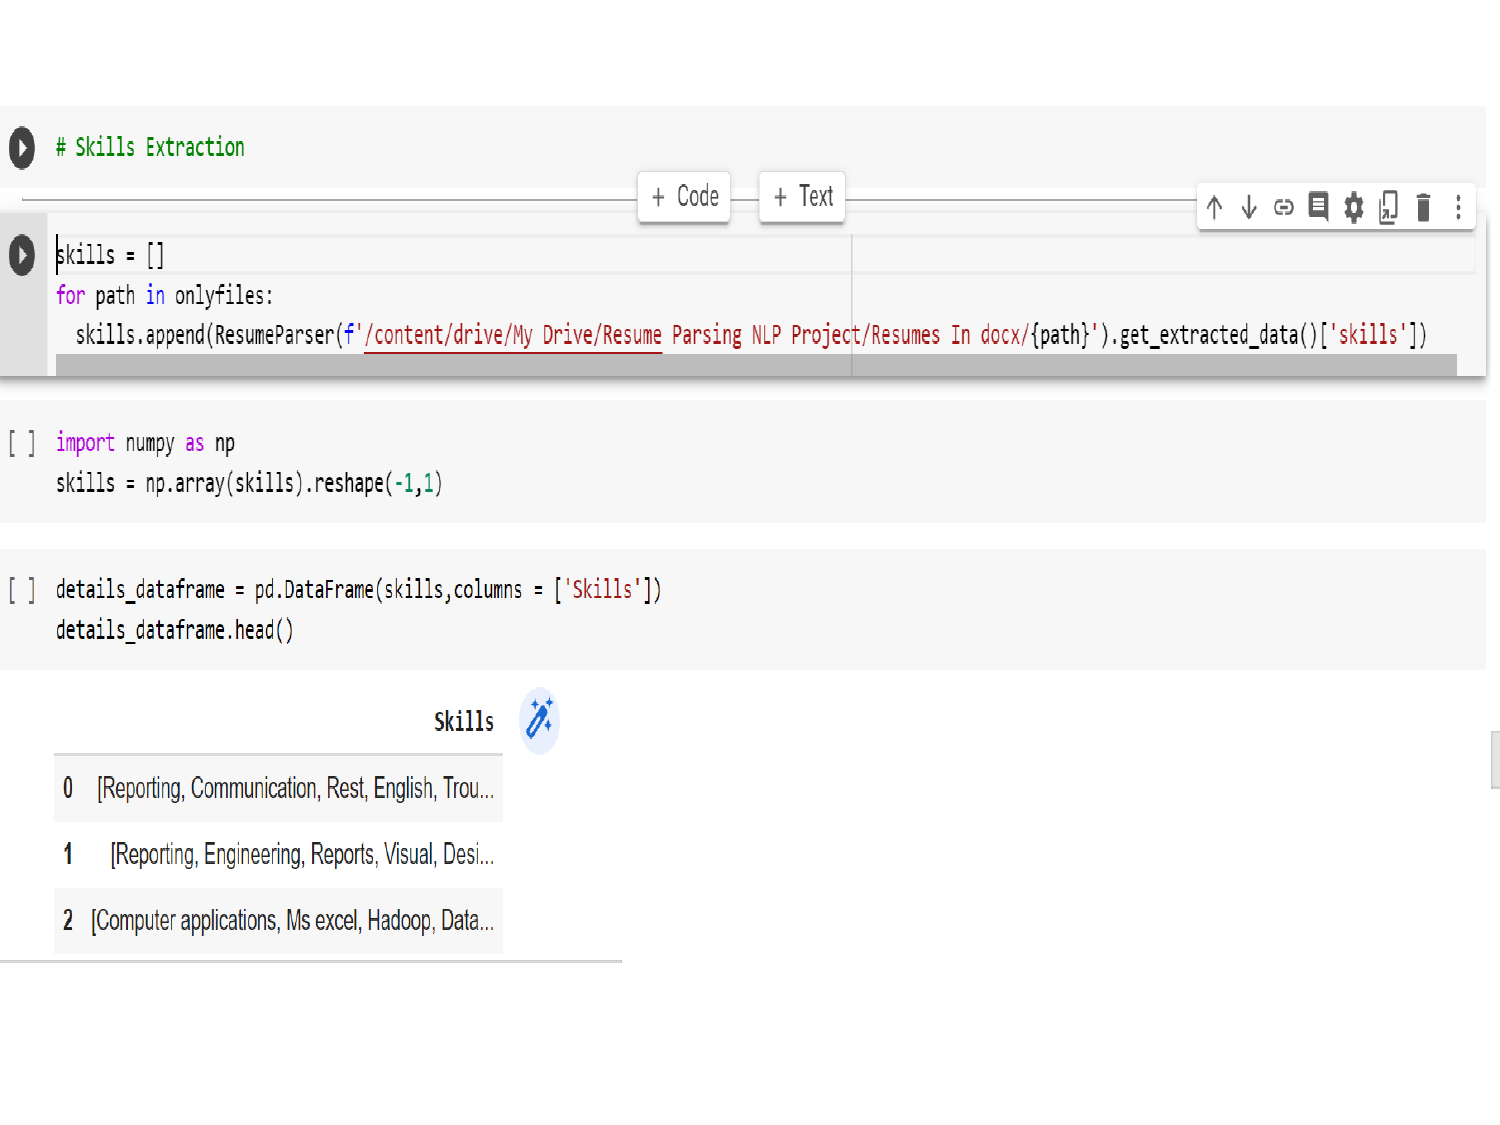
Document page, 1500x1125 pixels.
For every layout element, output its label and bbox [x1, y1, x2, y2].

picture [0, 104, 1500, 964]
